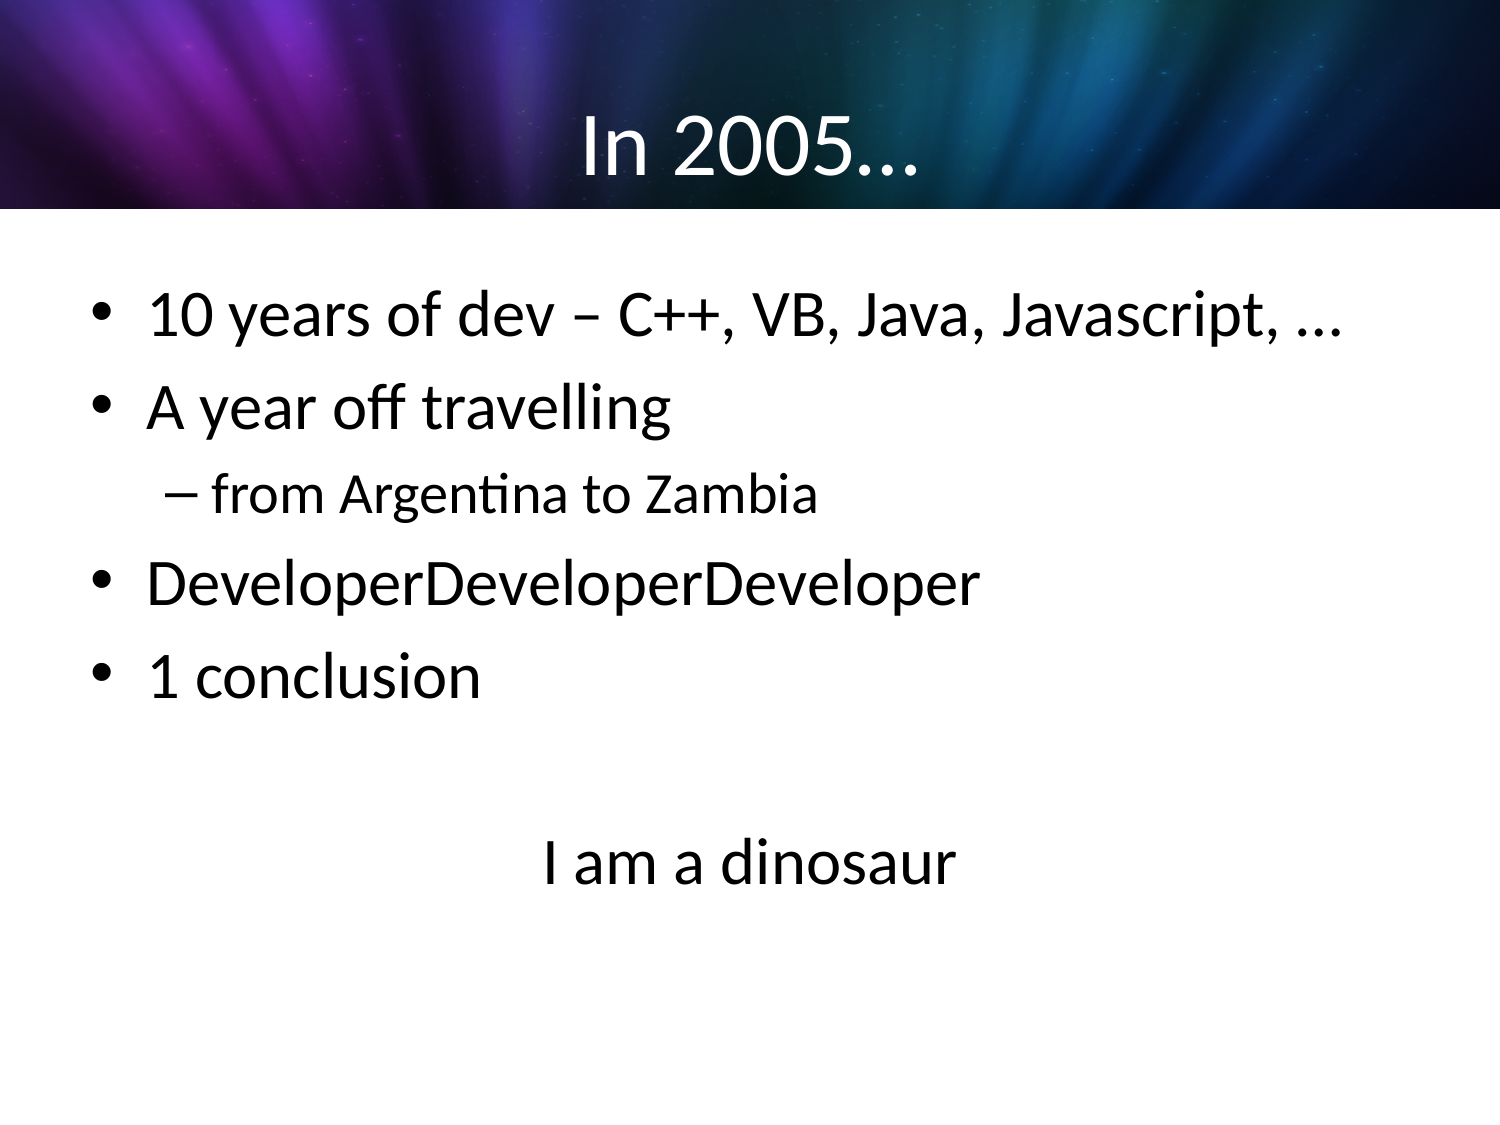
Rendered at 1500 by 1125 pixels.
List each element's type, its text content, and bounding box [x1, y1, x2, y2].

list 10 years of dev – C++, VB, Java, Javascript, … A year off travelling from Argentina to Zambia DeveloperDeveloperDeveloper 1 conclusion I am a dinosaur [75, 262, 1425, 1005]
picture [0, 0, 1500, 209]
title In 2005… [75, 45, 1425, 233]
